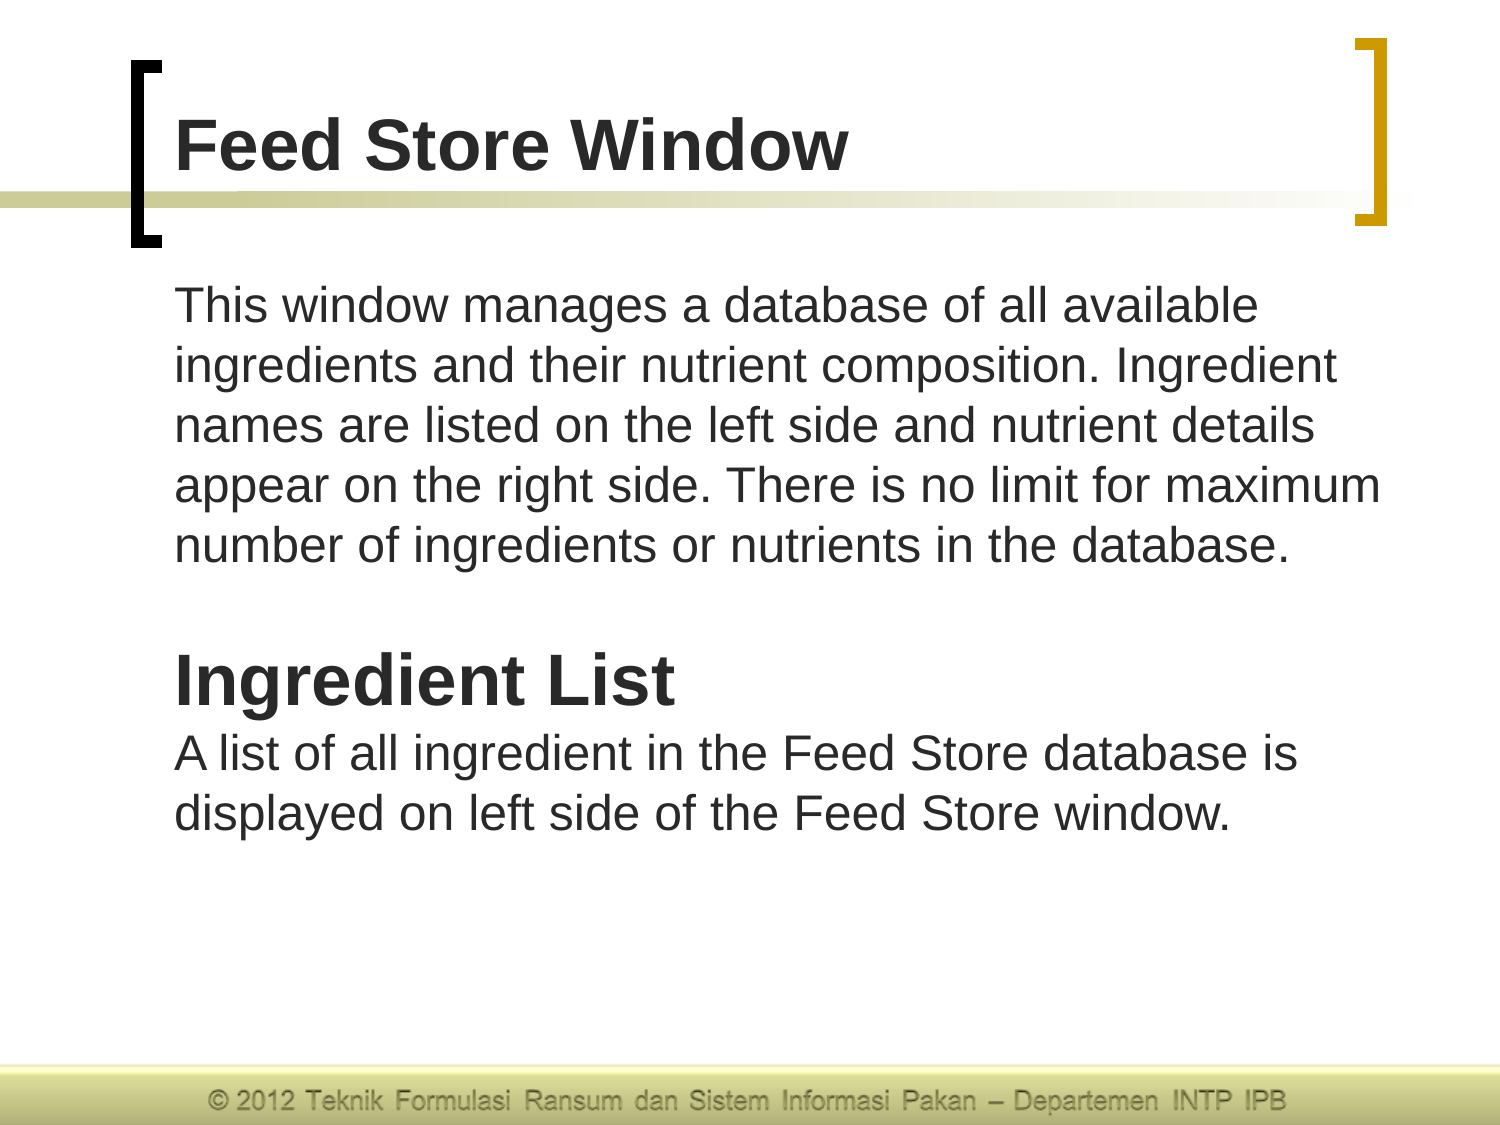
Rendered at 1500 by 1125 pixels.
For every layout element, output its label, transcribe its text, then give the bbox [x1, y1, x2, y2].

text_box Feed Store Window This window manages a database of all available ingredients and their nutrient composition. Ingredient names are listed on the left side and nutrient details appear on the right side. There is no limit for maximum number of ingredients or nutrients in the database. Ingredient List A list of all ingredient in the Feed Store database is displayed on left side of the Feed Store window. [159, 89, 1438, 848]
picture [0, 1061, 1500, 1125]
